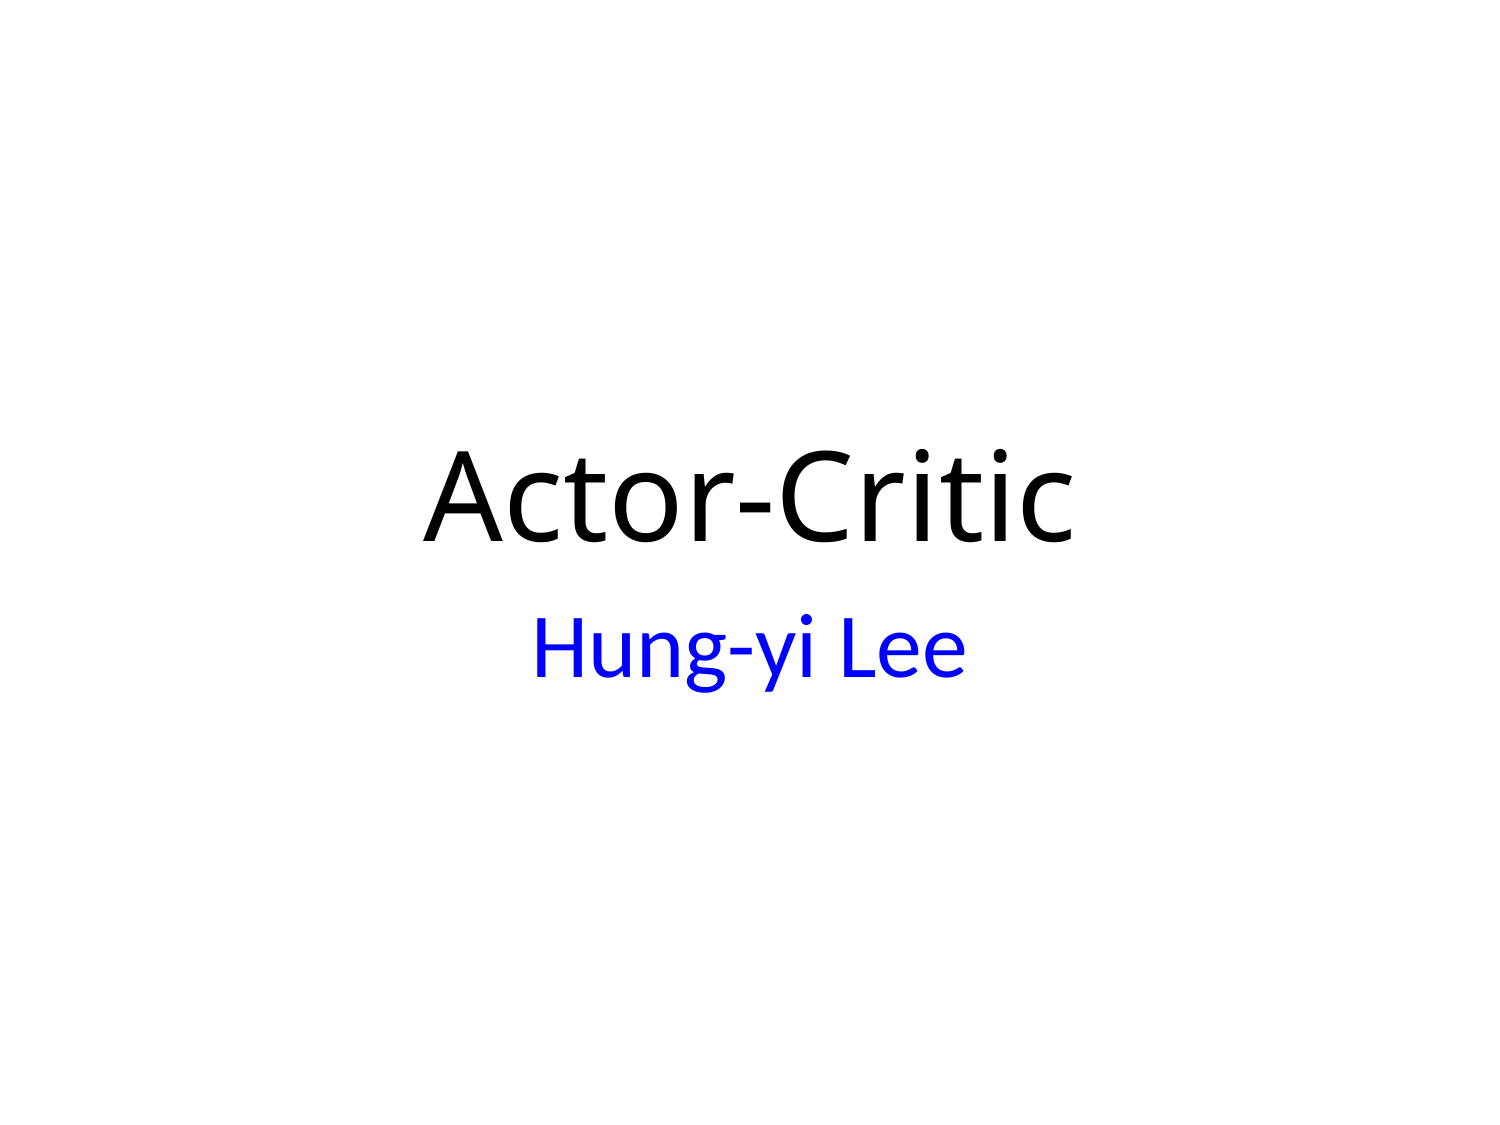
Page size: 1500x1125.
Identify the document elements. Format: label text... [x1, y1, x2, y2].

title Actor-Critic [112, 184, 1388, 576]
subtitle Hung-yi Lee [187, 590, 1313, 863]
